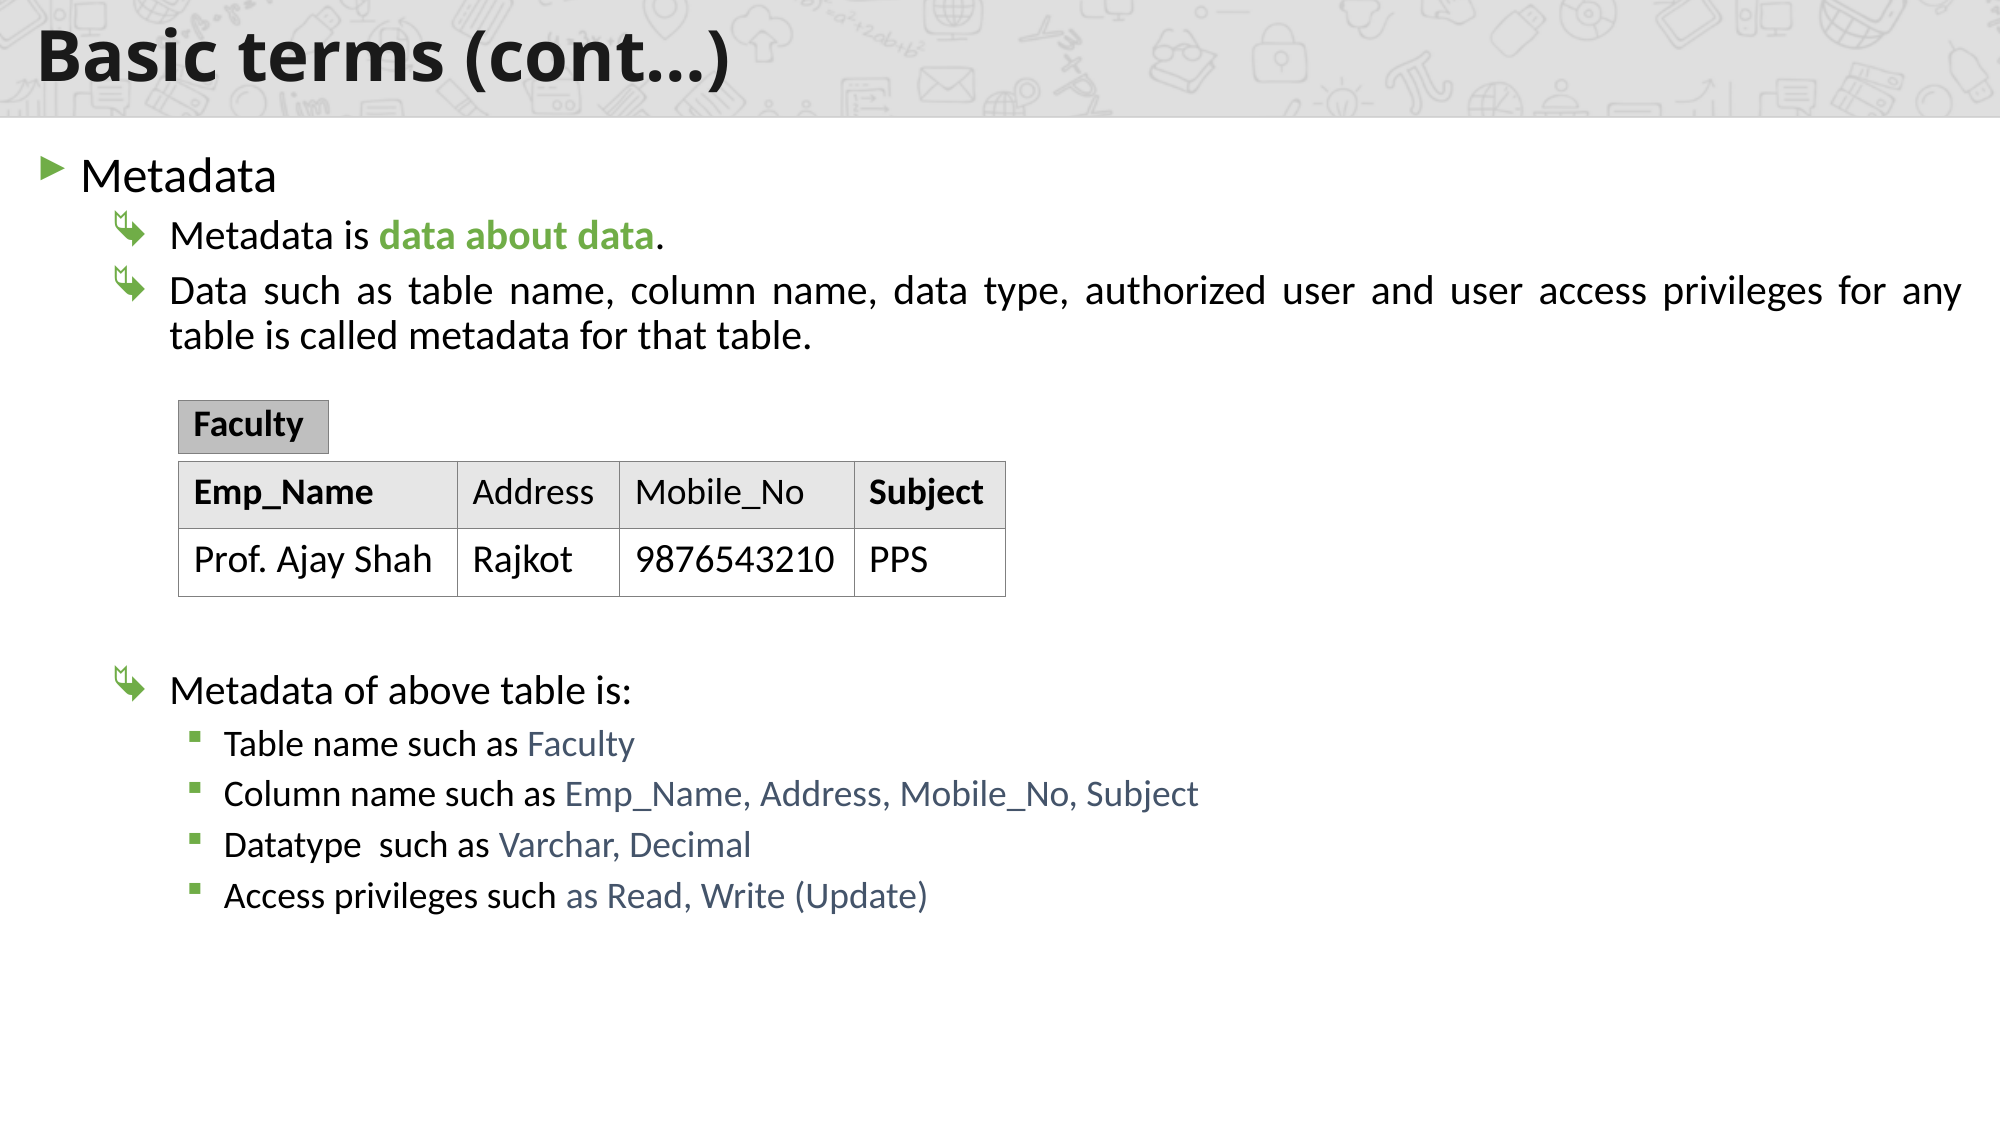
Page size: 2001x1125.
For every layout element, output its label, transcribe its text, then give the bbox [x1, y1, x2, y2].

table_header Mobile_No [620, 462, 854, 528]
table_header Emp_Name [179, 462, 457, 528]
table_cell Rajkot [458, 529, 619, 596]
table_cell PPS [855, 529, 1005, 596]
table_cell Prof. Ajay Shah [179, 529, 457, 596]
list Metadata Metadata is data about data. Data such as table name, column name, data type, authorized user and user access privileges for any table is called metadata for that table. Metadata of above table is: Table name such as Faculty Column name such as Emp_Name, Address, Mobile_No, Subject Datatype such as Varchar, Decimal Access privileges such as Read, Write (Update) [21, 141, 1979, 1059]
table_cell 9876543210 [620, 529, 854, 596]
table_header Faculty [179, 401, 328, 453]
title Basic terms (cont…) [0, 0, 2000, 117]
table_header Subject [855, 462, 1005, 528]
table_header Address [458, 462, 619, 528]
